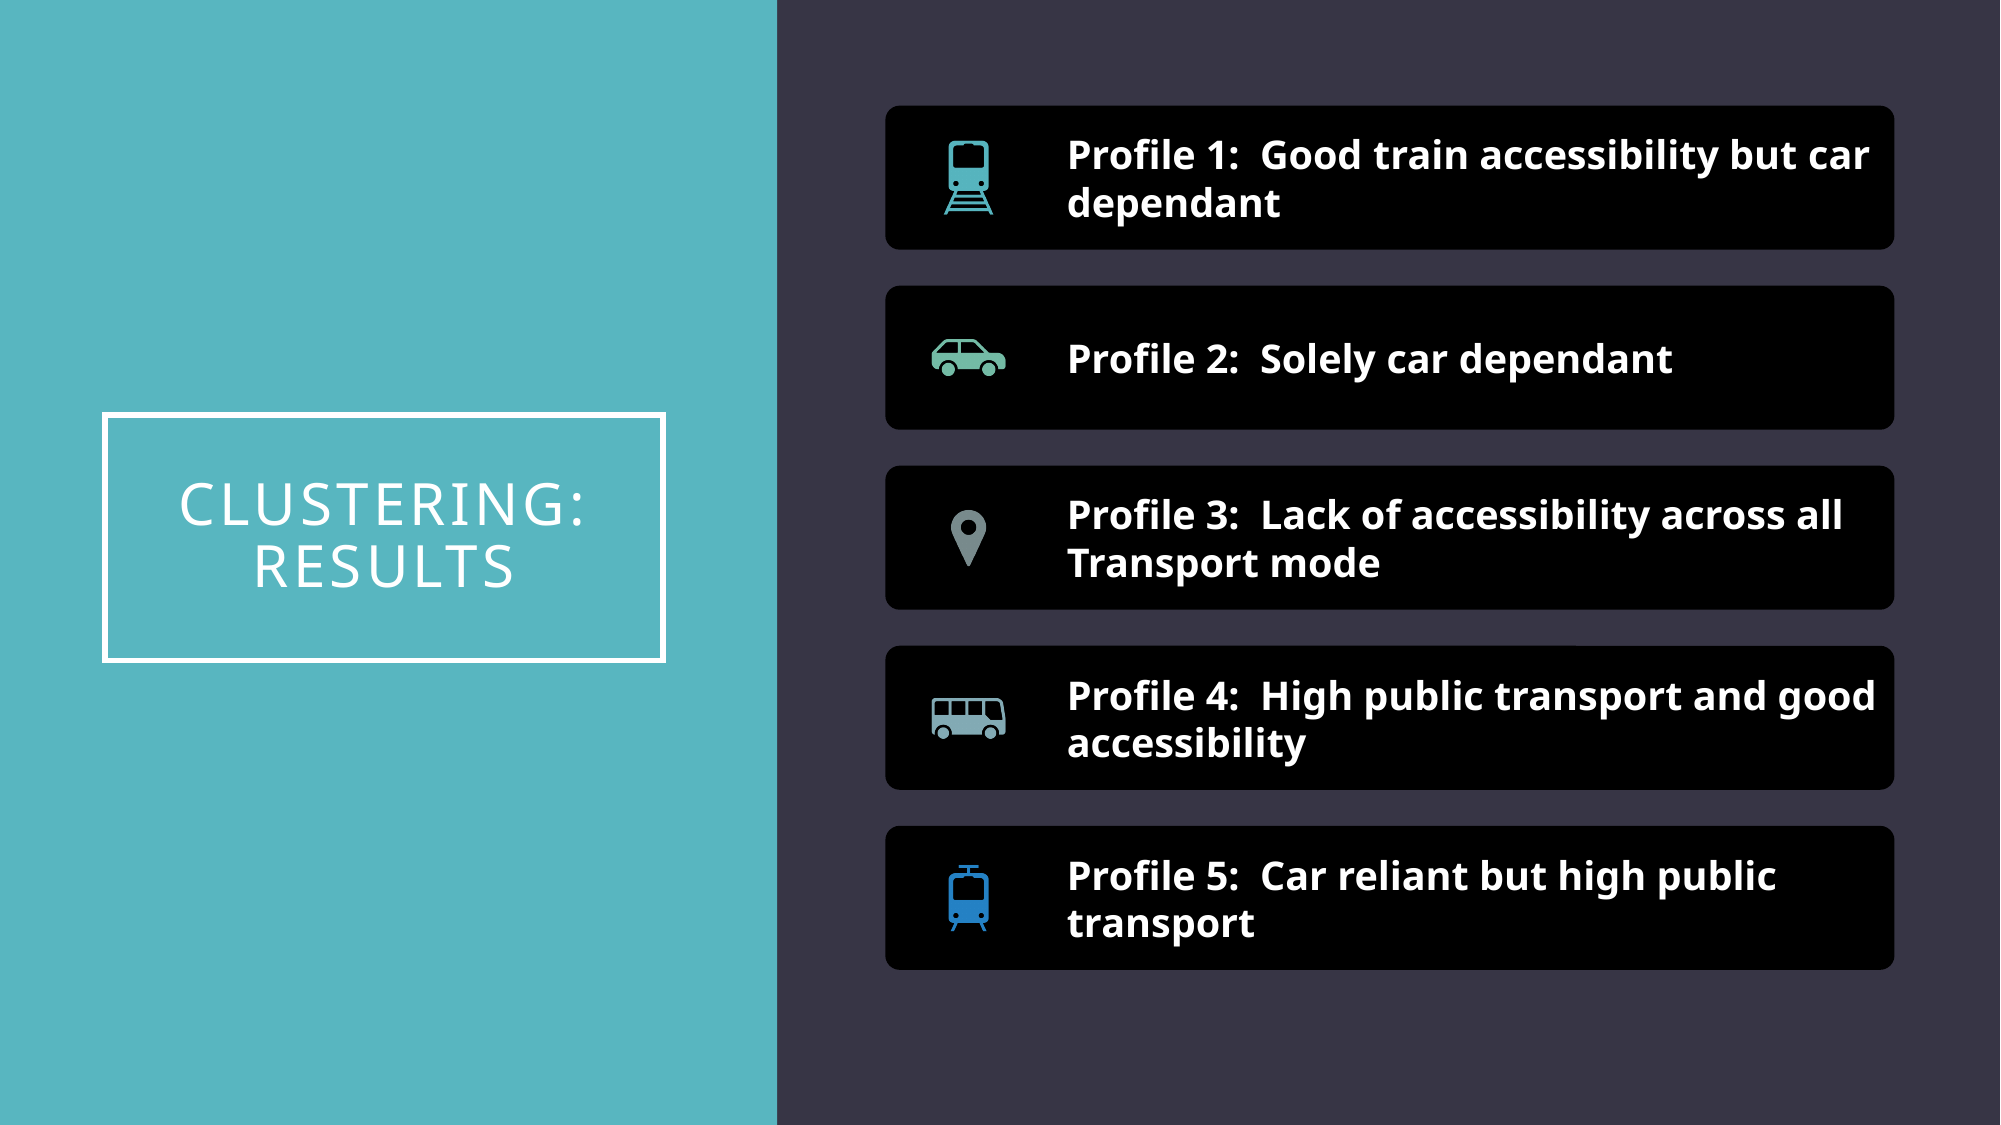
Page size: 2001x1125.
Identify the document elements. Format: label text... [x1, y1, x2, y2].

text_box [0, 0, 778, 1125]
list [885, 104, 1895, 971]
text_box [779, 0, 2000, 1125]
title CLUSTERING: RESULTS [102, 412, 666, 663]
